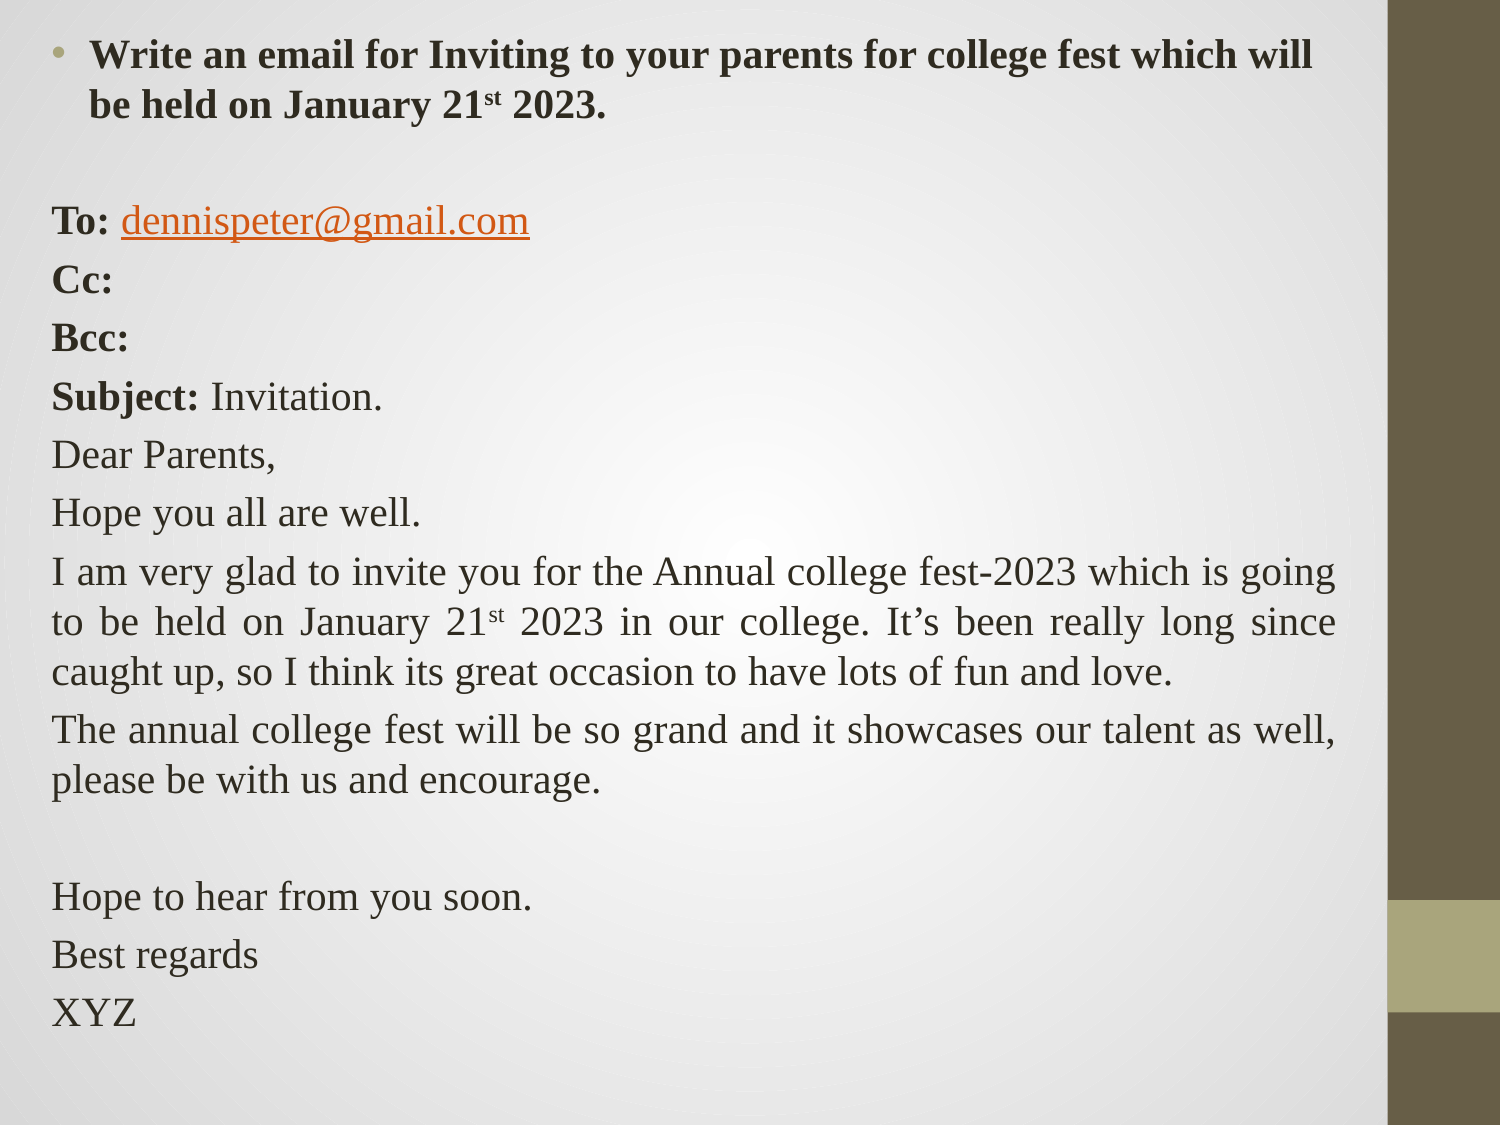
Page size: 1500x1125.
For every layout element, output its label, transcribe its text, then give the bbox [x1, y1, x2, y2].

list Write an email for Inviting to your parents for college fest which will be held on January 21st 2023. To: dennispeter@gmail.com Cc: Bcc: Subject: Invitation. Dear Parents, Hope you all are well. I am very glad to invite you for the Annual college fest-2023 which is going to be held on January 21st 2023 in our college. It’s been really long since caught up, so I think its great occasion to have lots of fun and love. The annual college fest will be so grand and it showcases our talent as well, please be with us and encourage. Hope to hear from you soon. Best regards XYZ [17, 19, 1353, 1047]
